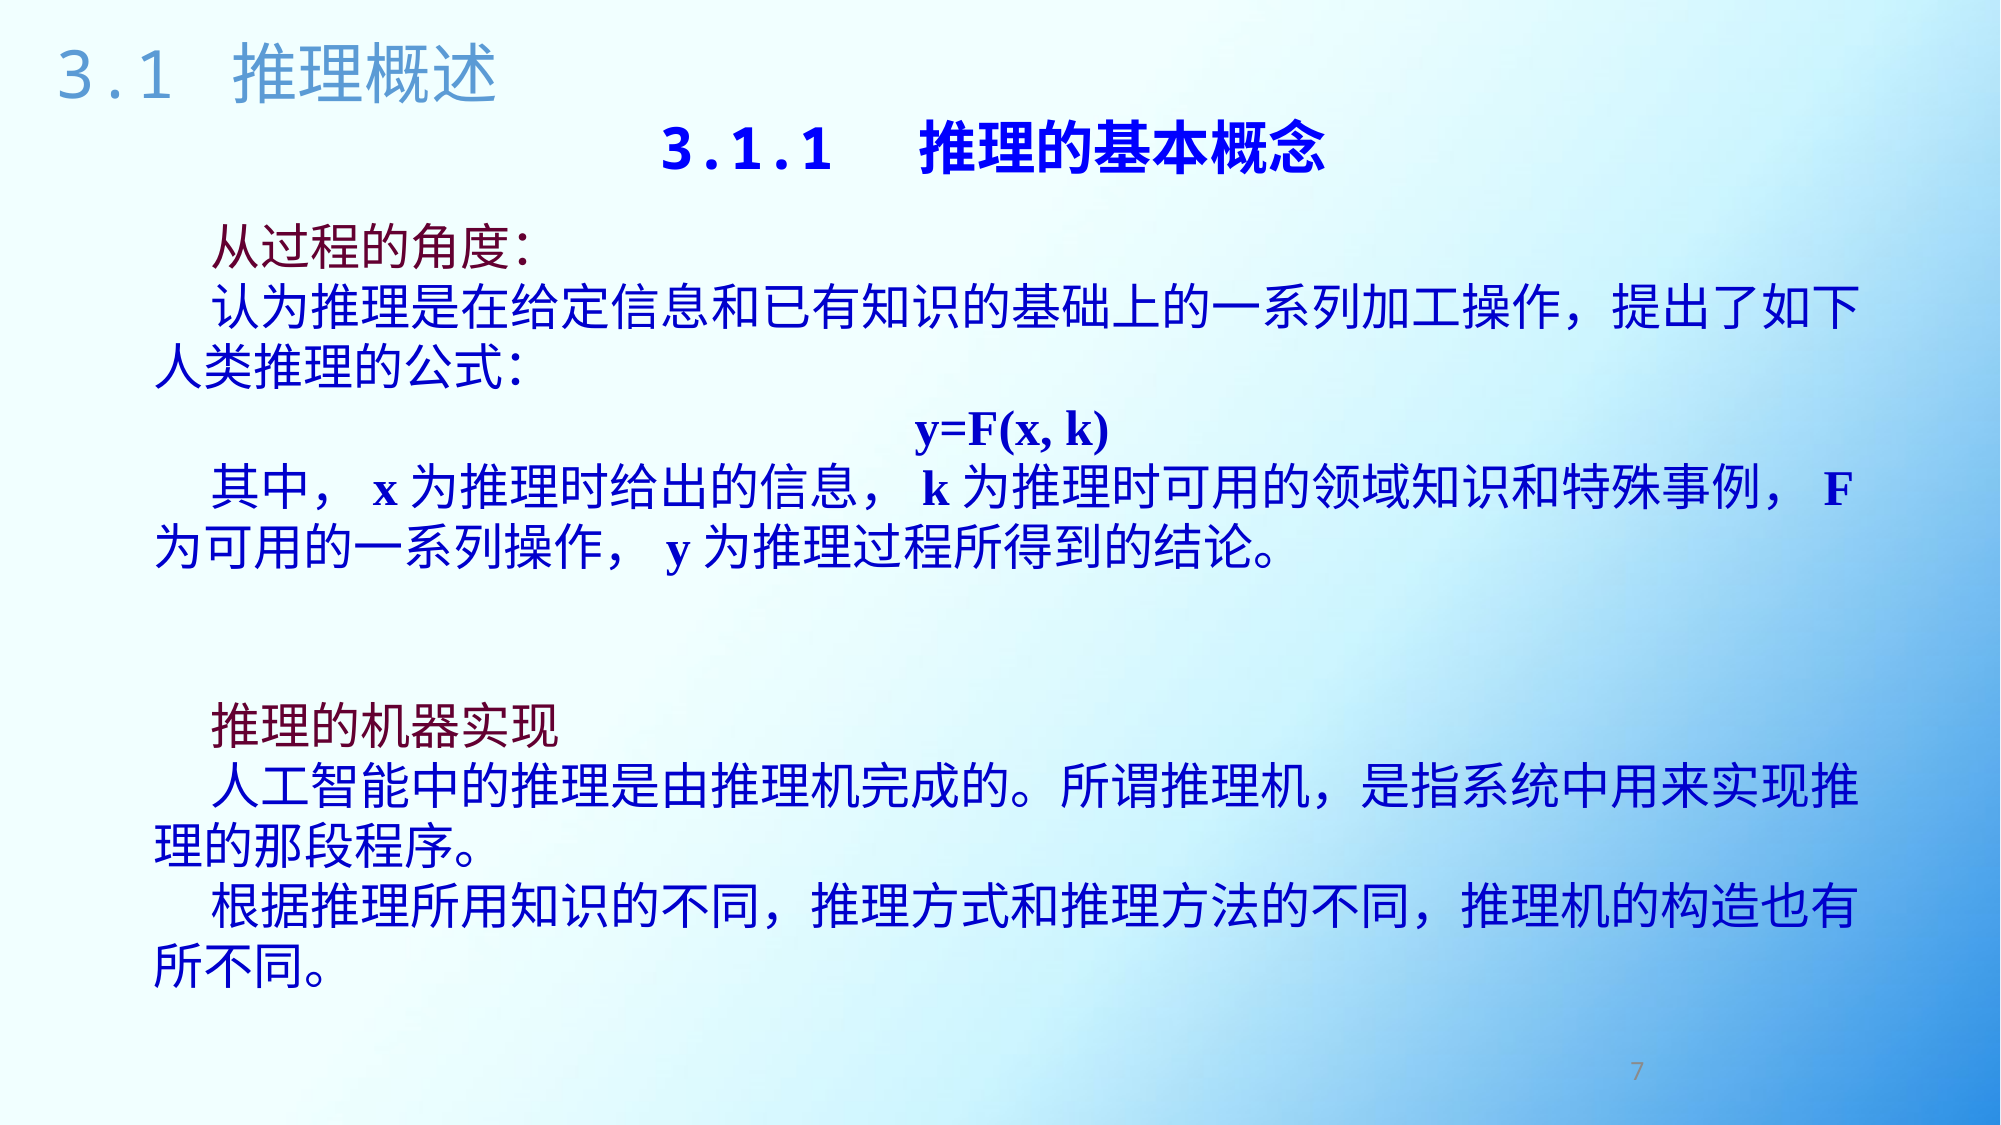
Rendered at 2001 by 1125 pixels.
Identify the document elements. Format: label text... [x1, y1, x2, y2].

text_box 推理的机器实现 人工智能中的推理是由推理机完成的。所谓推理机，是指系统中用来实现推理的那段程序。 根据推理所用知识的不同，推理方式和推理方法的不同，推理机的构造也有所不同。 [139, 686, 1921, 1002]
text_box 3.1.1 推理的基本概念 [610, 103, 1342, 189]
picture [0, 0, 2001, 1125]
title 3.1 推理概述 [40, 23, 1391, 130]
text_box 从过程的角度： 认为推理是在给定信息和已有知识的基础上的一系列加工操作，提出了如下人类推理的公式： y=F(x, k) 其中，x为推理时给出的信息，k为推理时可用的领域知识和特殊事例，F为可用的一系列操作，y为推理过程所得到的结论。 [139, 208, 1886, 584]
slide_number 7 [1412, 1042, 1863, 1103]
